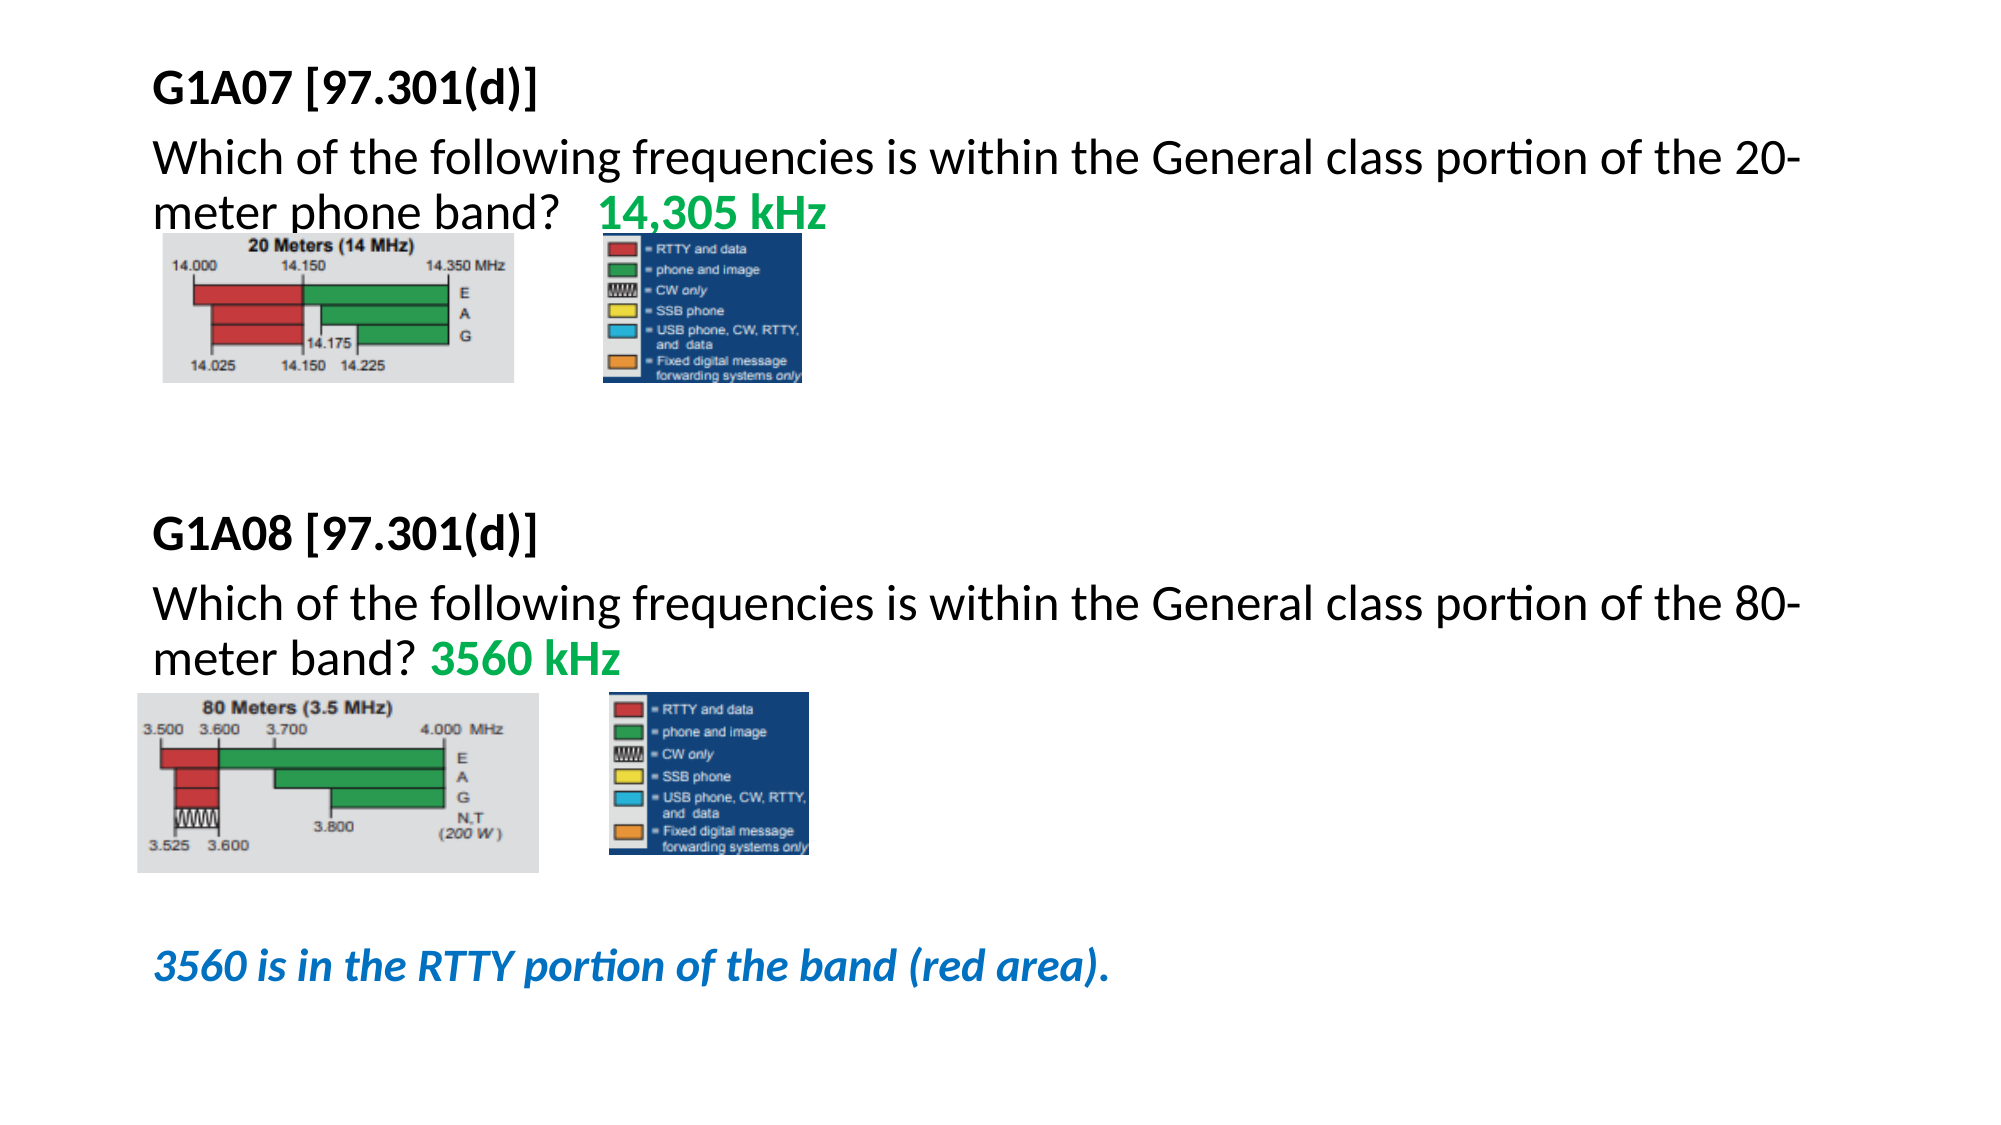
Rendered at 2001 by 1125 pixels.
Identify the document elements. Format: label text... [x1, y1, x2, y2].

picture [603, 233, 802, 383]
list G1A07 [97.301(d)] Which of the following frequencies is within the General class portion of the 20-meter phone band? 14,305 kHz G1A08 [97.301(d)] Which of the following frequencies is within the General class portion of the 80-meter band? 3560 kHz 3560 is in the RTTY portion of the band (red area). [137, 53, 1863, 1008]
picture [137, 692, 539, 873]
picture [162, 233, 515, 383]
picture [609, 692, 809, 855]
